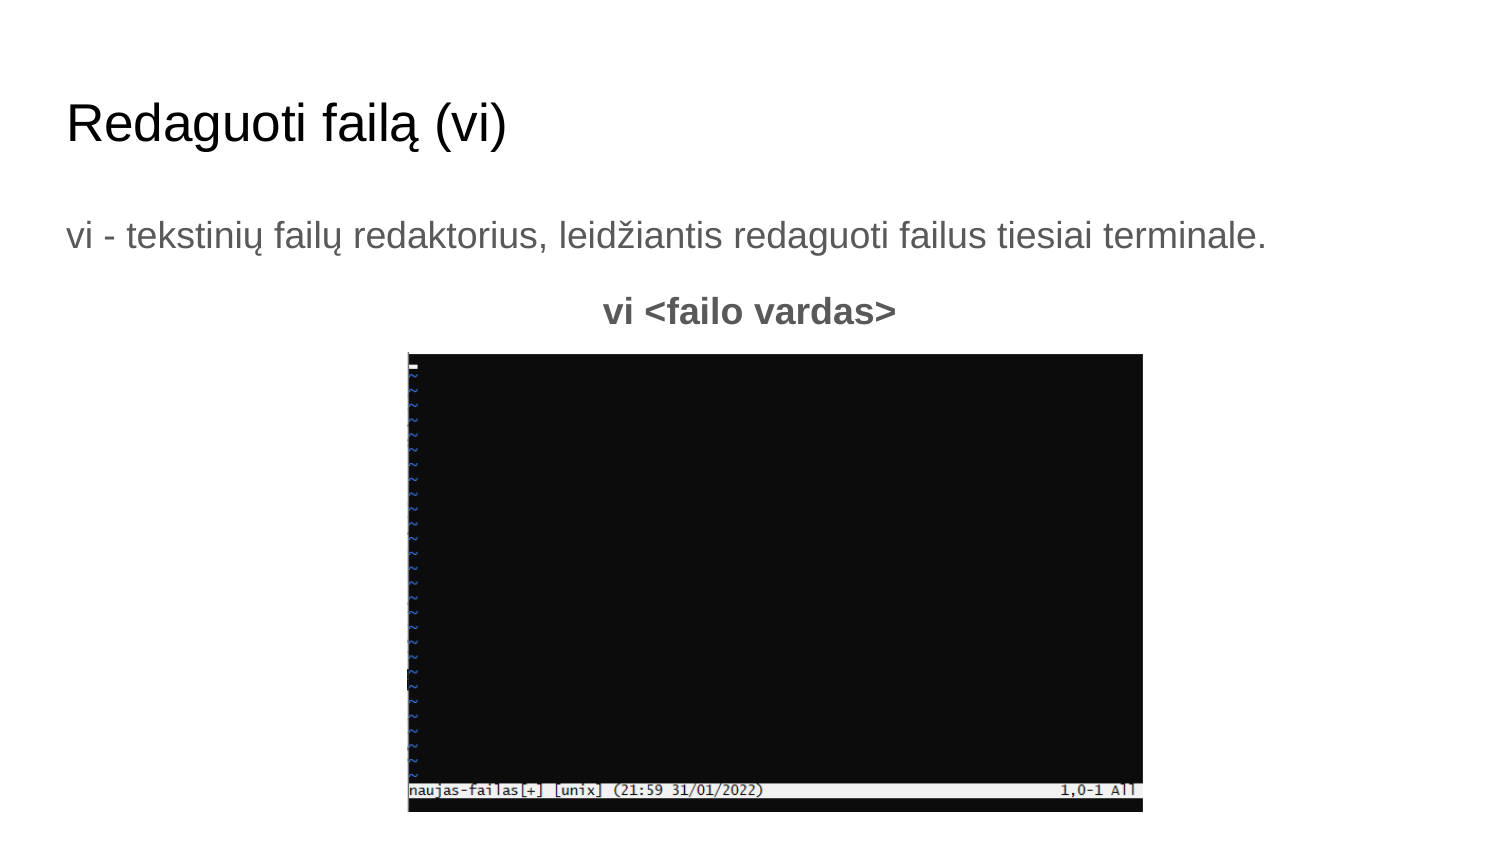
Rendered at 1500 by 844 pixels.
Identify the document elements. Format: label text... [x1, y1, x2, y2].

picture [407, 352, 1144, 812]
title Redaguoti failą (vi) [51, 72, 1449, 167]
list vi - tekstinių failų redaktorius, leidžiantis redaguoti failus tiesiai terminale. vi <failo vardas> [51, 189, 1449, 750]
